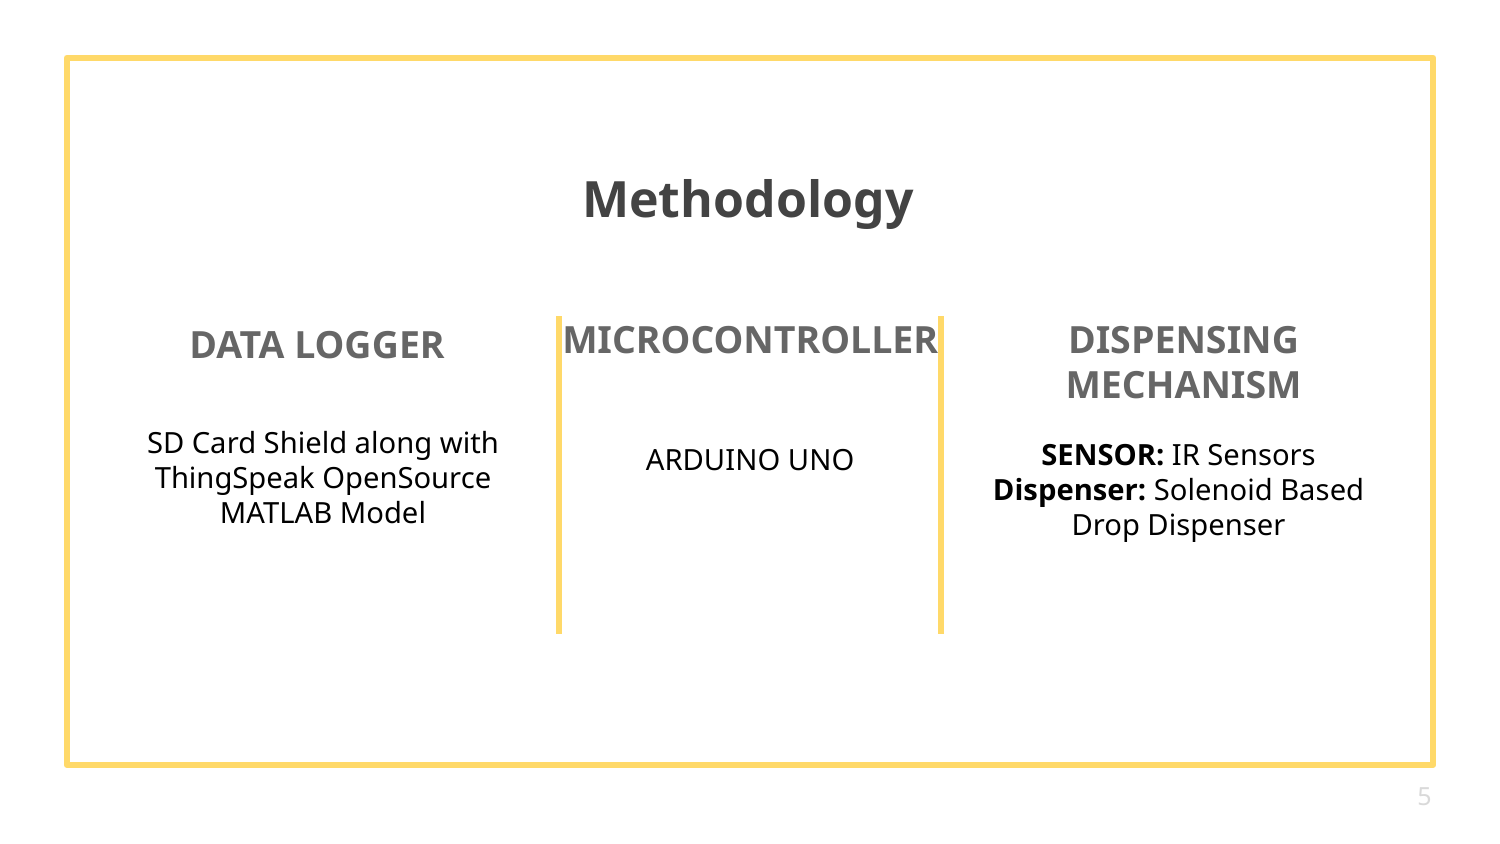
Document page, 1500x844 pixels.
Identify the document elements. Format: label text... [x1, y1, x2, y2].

title DATA LOGGER [143, 275, 491, 382]
slide_number ‹#› [1402, 764, 1493, 830]
title Methodology [0, 152, 1498, 232]
text_box SENSOR: IR Sensors Dispenser: Solenoid Based Drop Dispenser [967, 421, 1390, 644]
title MICROCONTROLLER [539, 225, 962, 377]
text_box SD Card Shield along with ThingSpeak OpenSource MATLAB Model [111, 409, 535, 632]
title DISPENSING MECHANISM [1010, 315, 1357, 421]
text_box ARDUINO UNO [576, 426, 924, 649]
